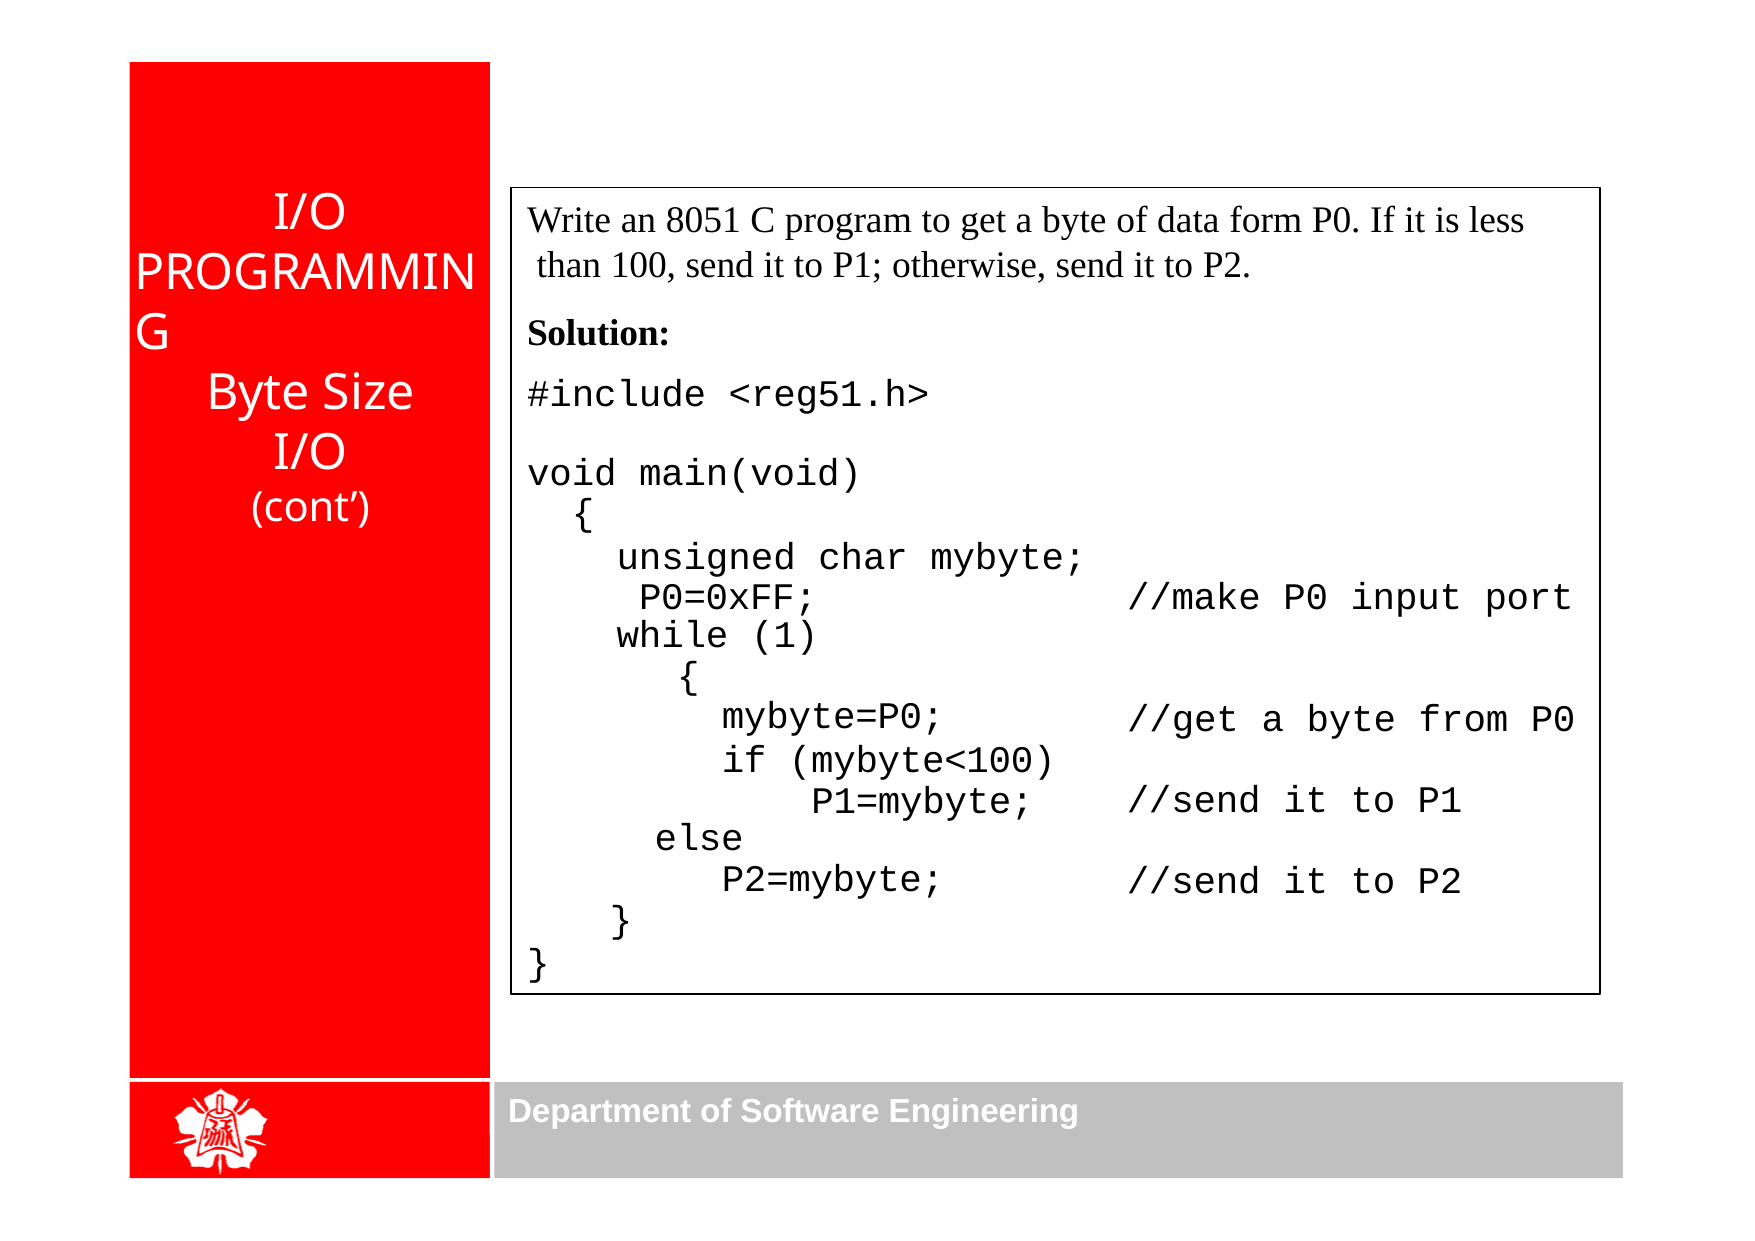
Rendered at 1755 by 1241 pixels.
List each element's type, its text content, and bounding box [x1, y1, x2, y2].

text_box [511, 187, 1600, 995]
picture [173, 1087, 268, 1176]
text_box //get a byte from P0 //send it to P1 //send it to P2 [1126, 691, 1578, 902]
text_box void main(void) { unsigned char mybyte; P0=0xFF; while (1) { mybyte=P0; if (mybyte<100) P1=mybyte; else P2=mybyte; } } [527, 447, 1089, 983]
text_box Write an 8051 C program to get a byte of data form P0. If it is less than 100, send it to P1; otherwise, send it to P2. Solution: #include <reg51.h> [527, 192, 1527, 414]
footer Department of Software Engineering [506, 1090, 1502, 1241]
text_box //make P0 input port [1127, 569, 1577, 617]
title I/O PROGRAMMING [134, 177, 488, 387]
text_box Byte Size I/O (cont’) [165, 357, 457, 530]
